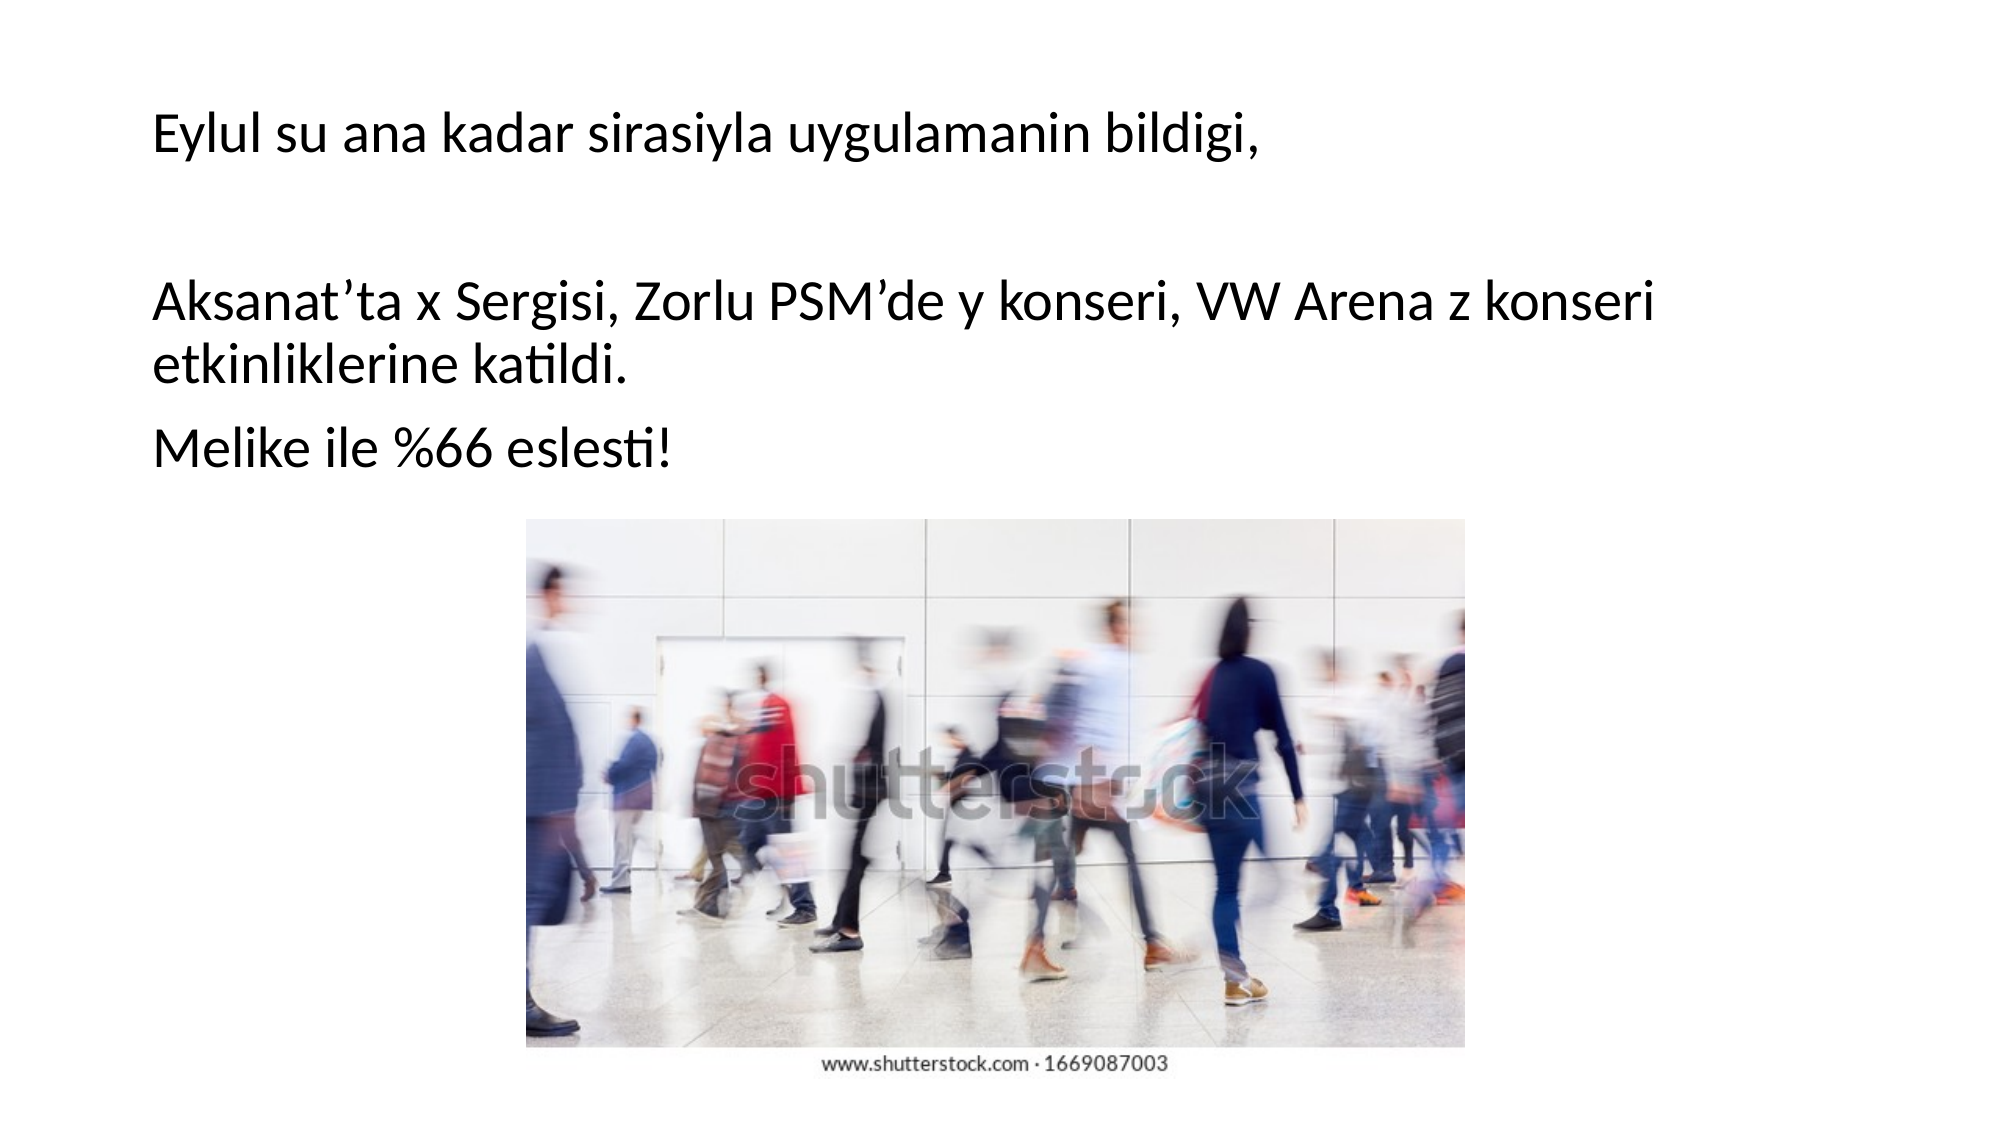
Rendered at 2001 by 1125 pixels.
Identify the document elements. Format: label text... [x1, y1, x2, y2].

list Eylul su ana kadar sirasiyla uygulamanin bildigi, Aksanat’ta x Sergisi, Zorlu PSM’de y konseri, VW Arena z konseri etkinliklerine katildi. Melike ile %66 eslesti! [137, 95, 1863, 809]
picture [526, 519, 1465, 1079]
